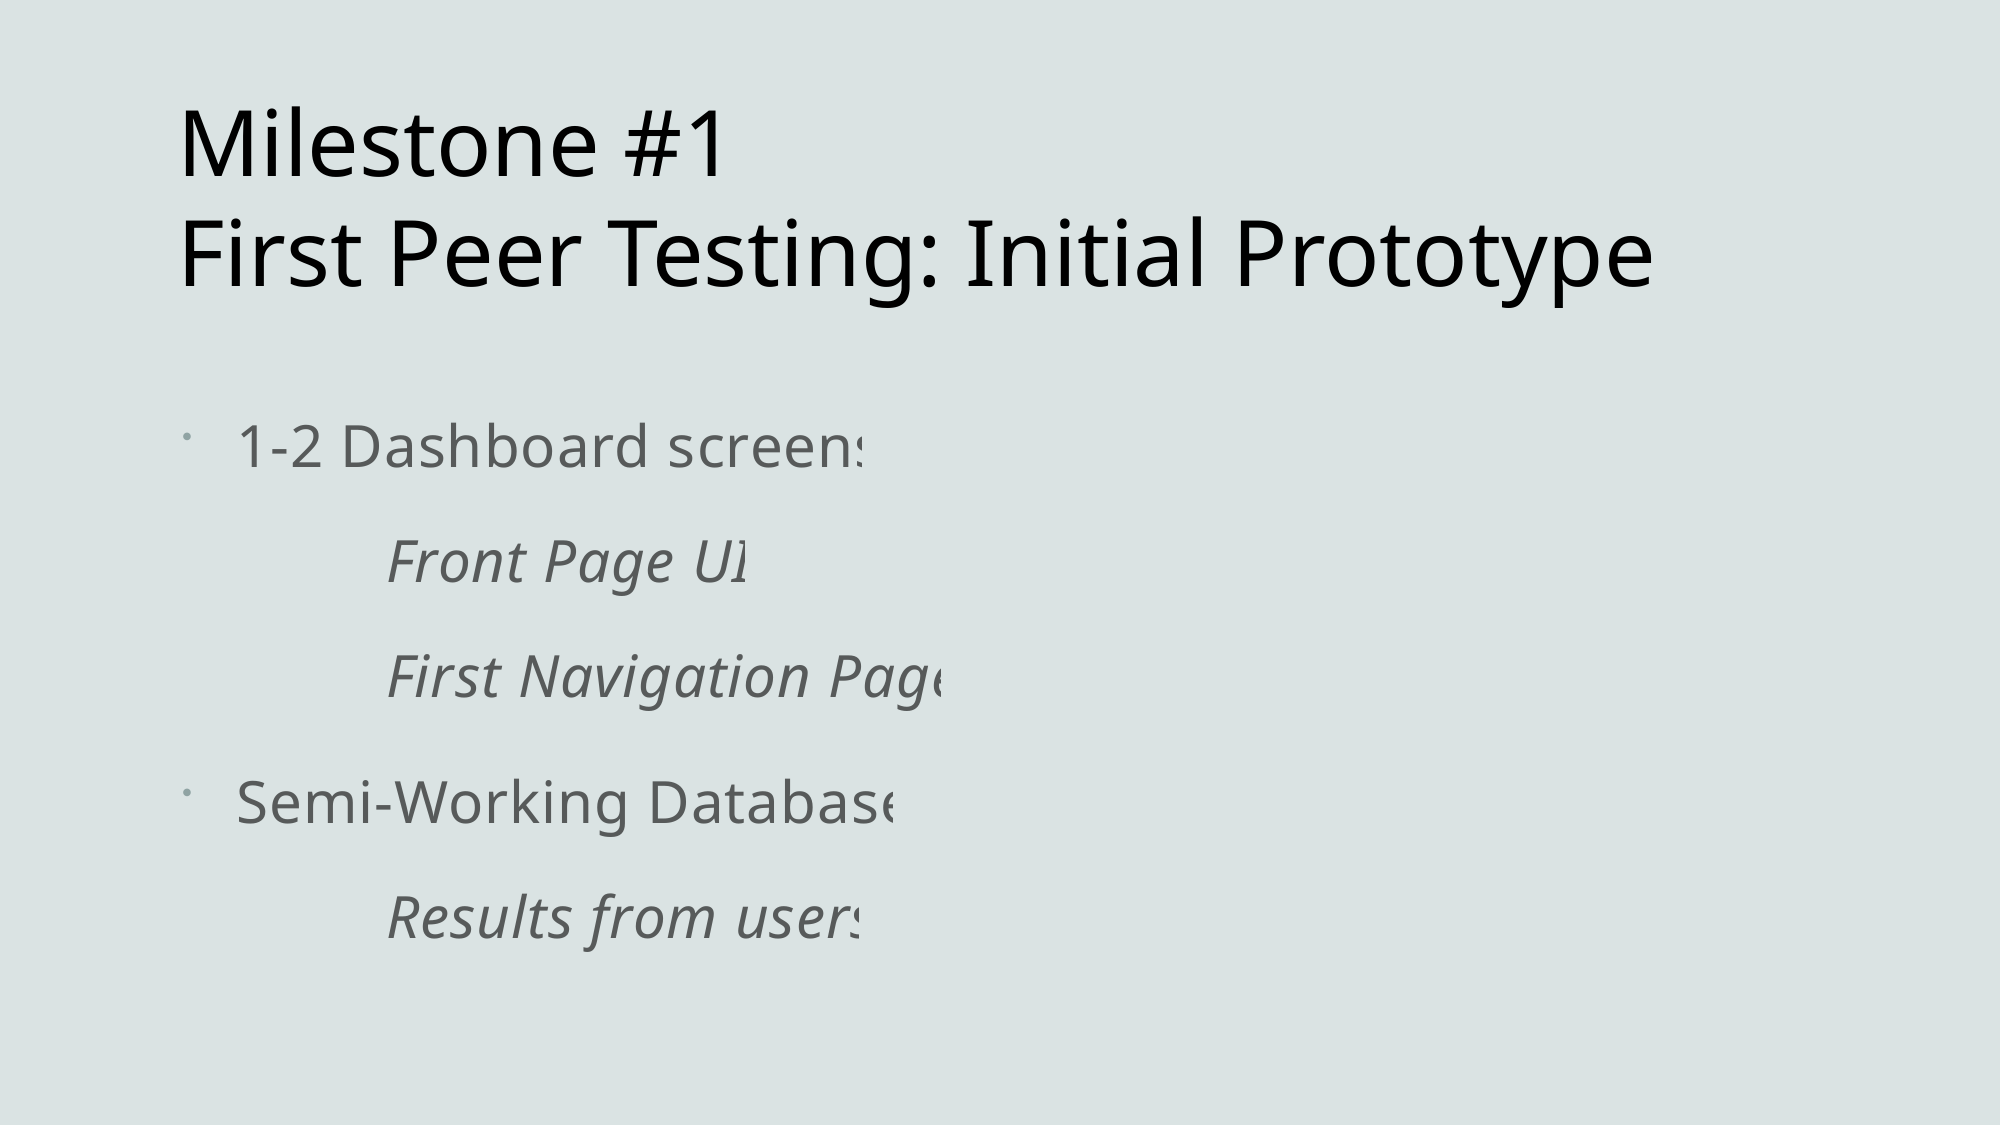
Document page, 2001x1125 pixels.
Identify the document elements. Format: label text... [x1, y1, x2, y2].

title Milestone #1 First Peer Testing: Initial Prototype [162, 64, 1838, 313]
list 1-2 Dashboard screens Front Page UI First Navigation Page Semi-Working Database Results from users [162, 366, 1838, 1061]
